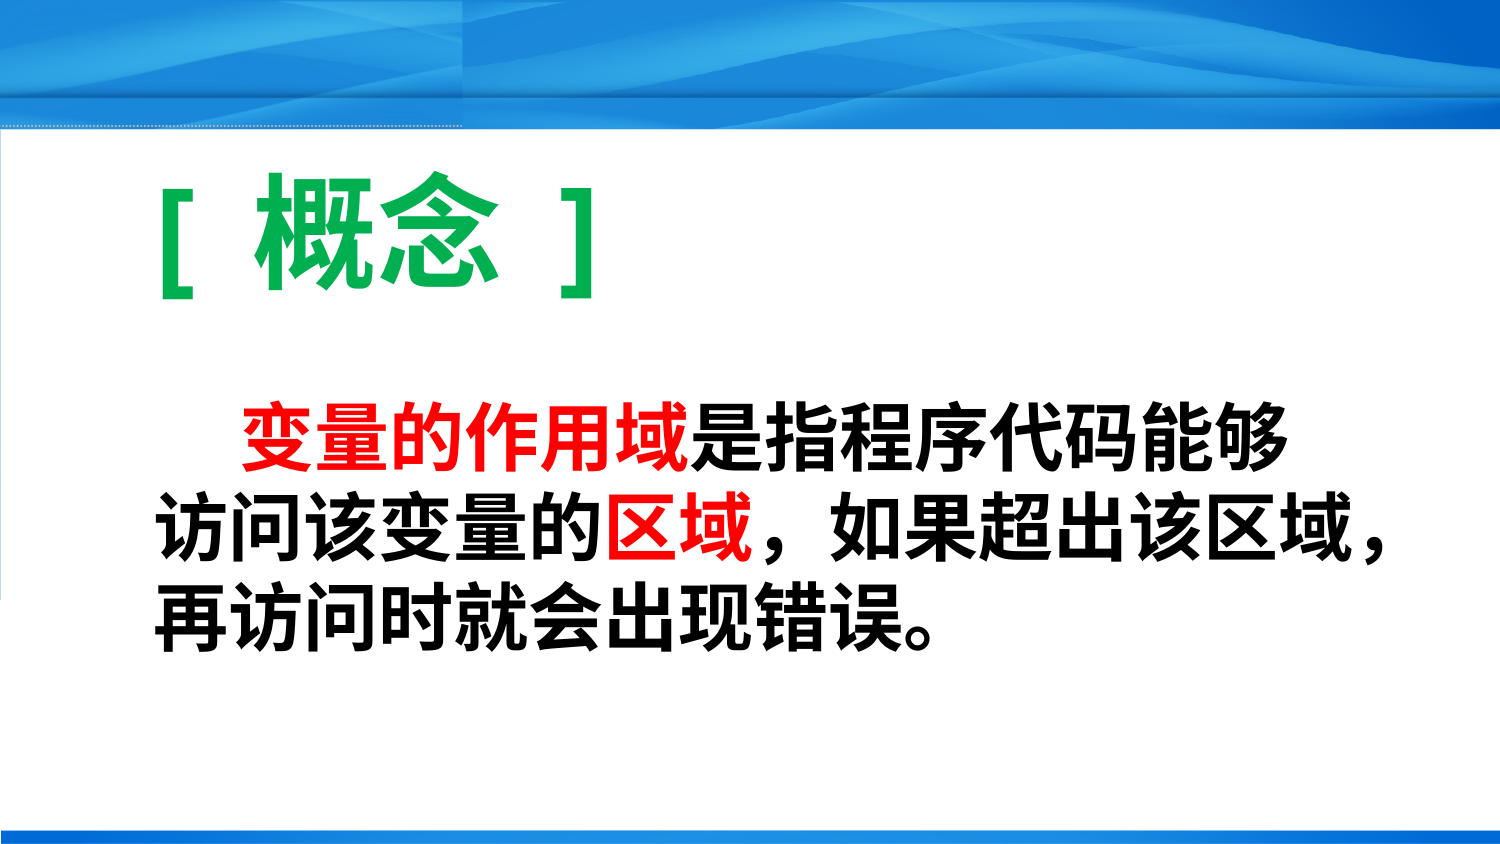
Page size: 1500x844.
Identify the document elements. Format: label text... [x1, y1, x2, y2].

text_box 变量的作用域是指程序代码能够访问该变量的区域，如果超出该区域，再访问时就会出现错误。 [106, 382, 1379, 672]
picture [0, 0, 1500, 844]
text_box [概念] [87, 146, 1360, 339]
